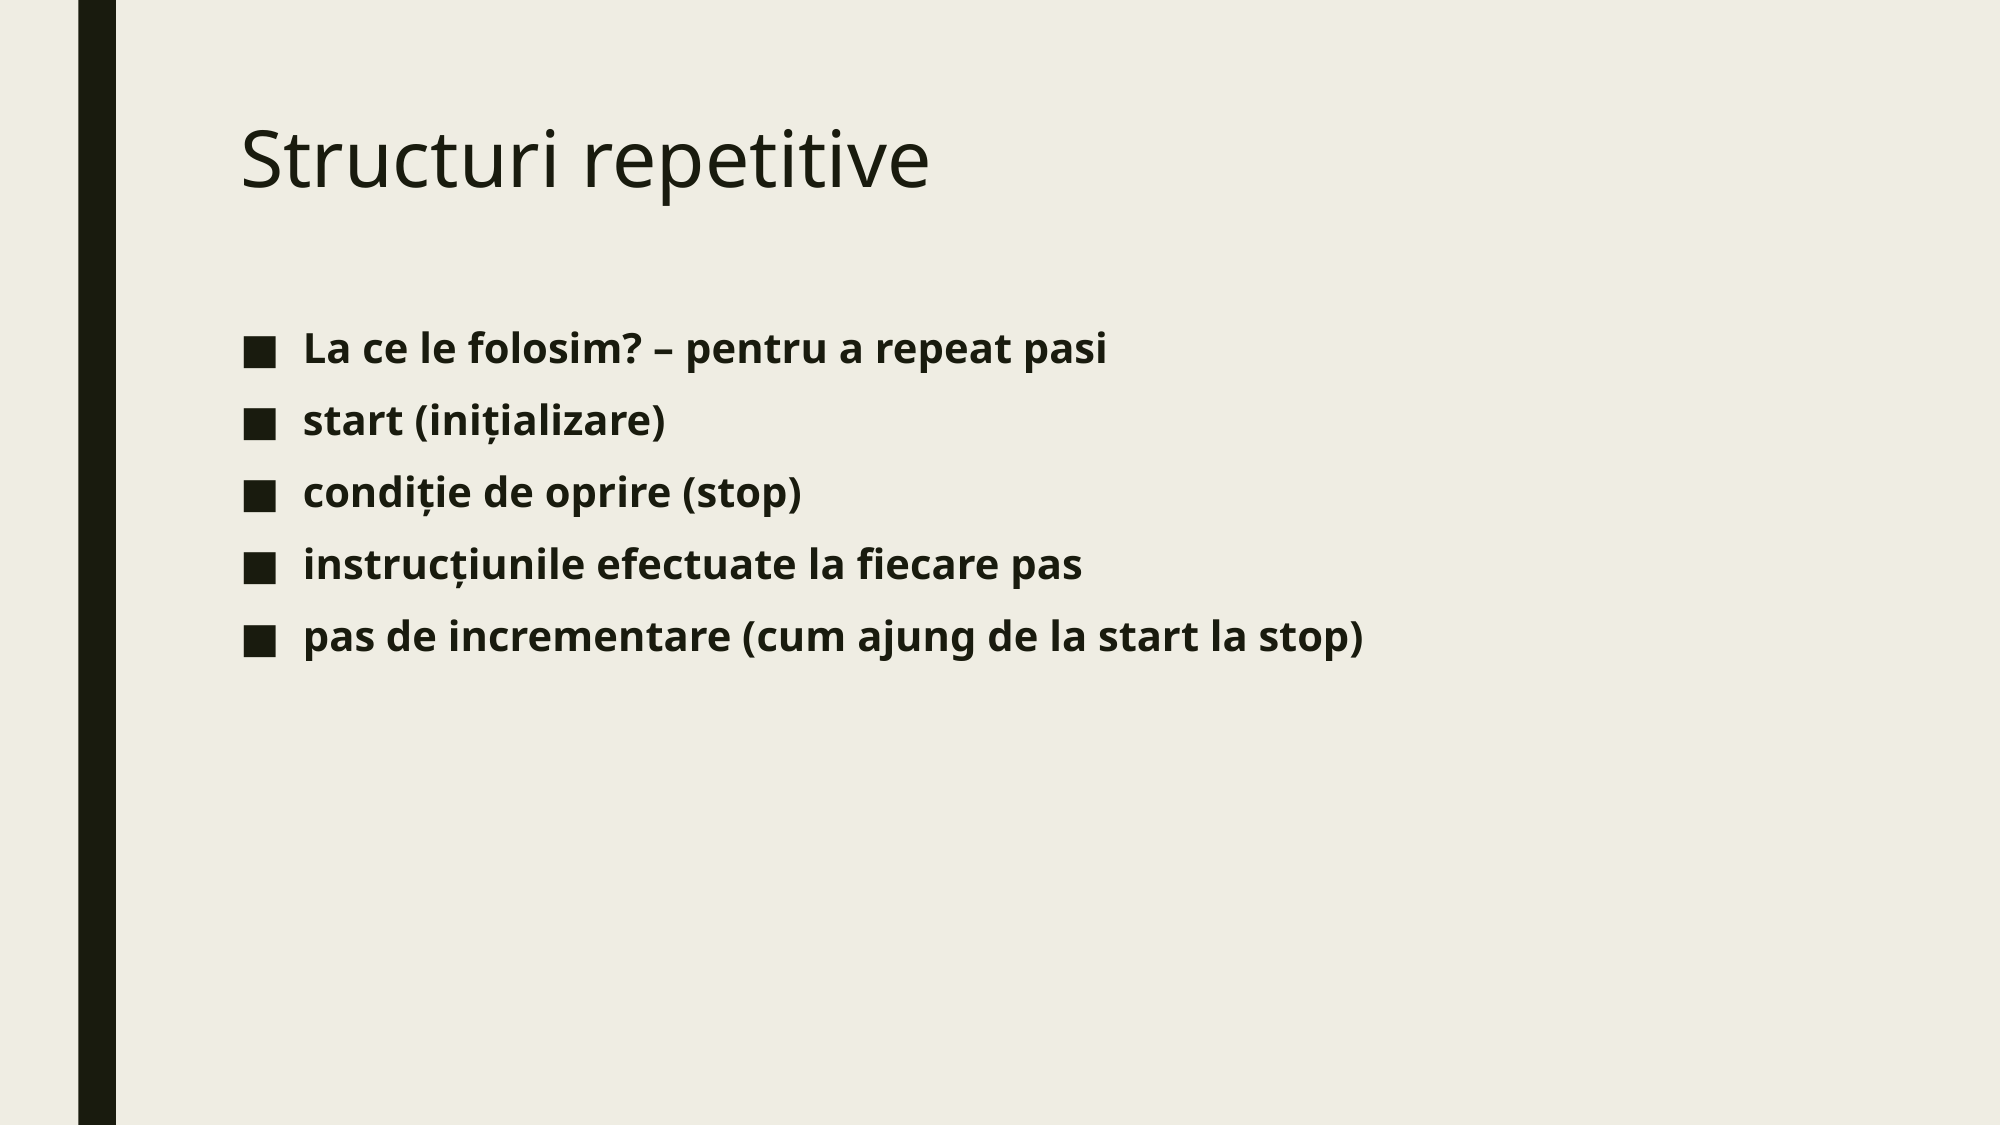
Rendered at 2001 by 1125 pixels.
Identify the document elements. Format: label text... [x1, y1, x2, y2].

list La ce le folosim? – pentru a repeat pasi start (inițializare) condiție de oprire (stop) instrucțiunile efectuate la fiecare pas pas de incrementare (cum ajung de la start la stop) [225, 317, 1857, 963]
title Structuri repetitive [225, 112, 1699, 212]
